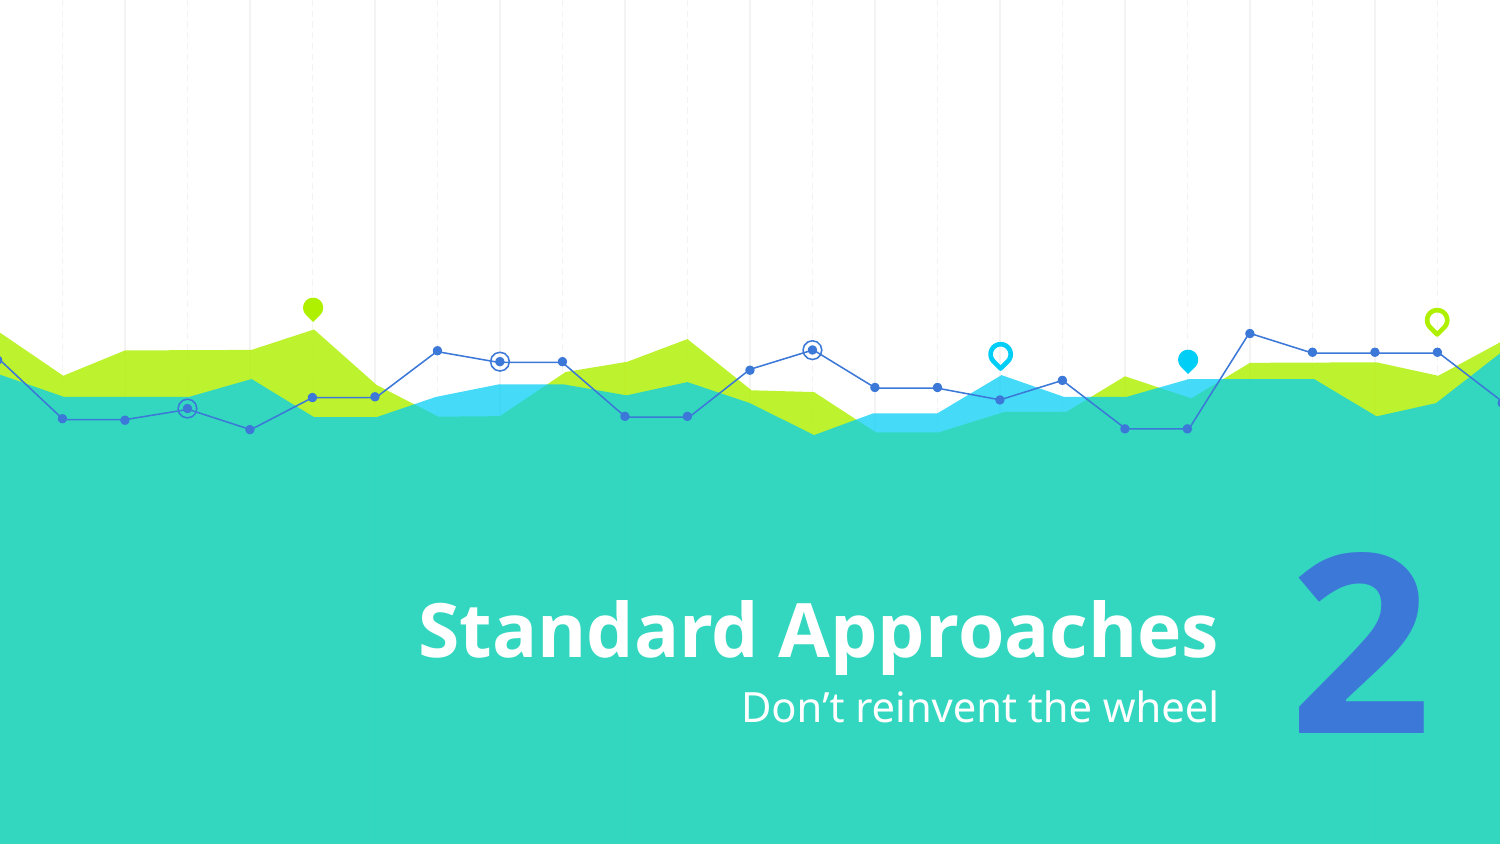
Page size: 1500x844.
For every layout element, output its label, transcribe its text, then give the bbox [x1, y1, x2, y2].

text_box 2 [1216, 600, 1500, 799]
subtitle Don’t reinvent the wheel [378, 665, 1216, 795]
title Standard Approaches [378, 497, 1235, 665]
